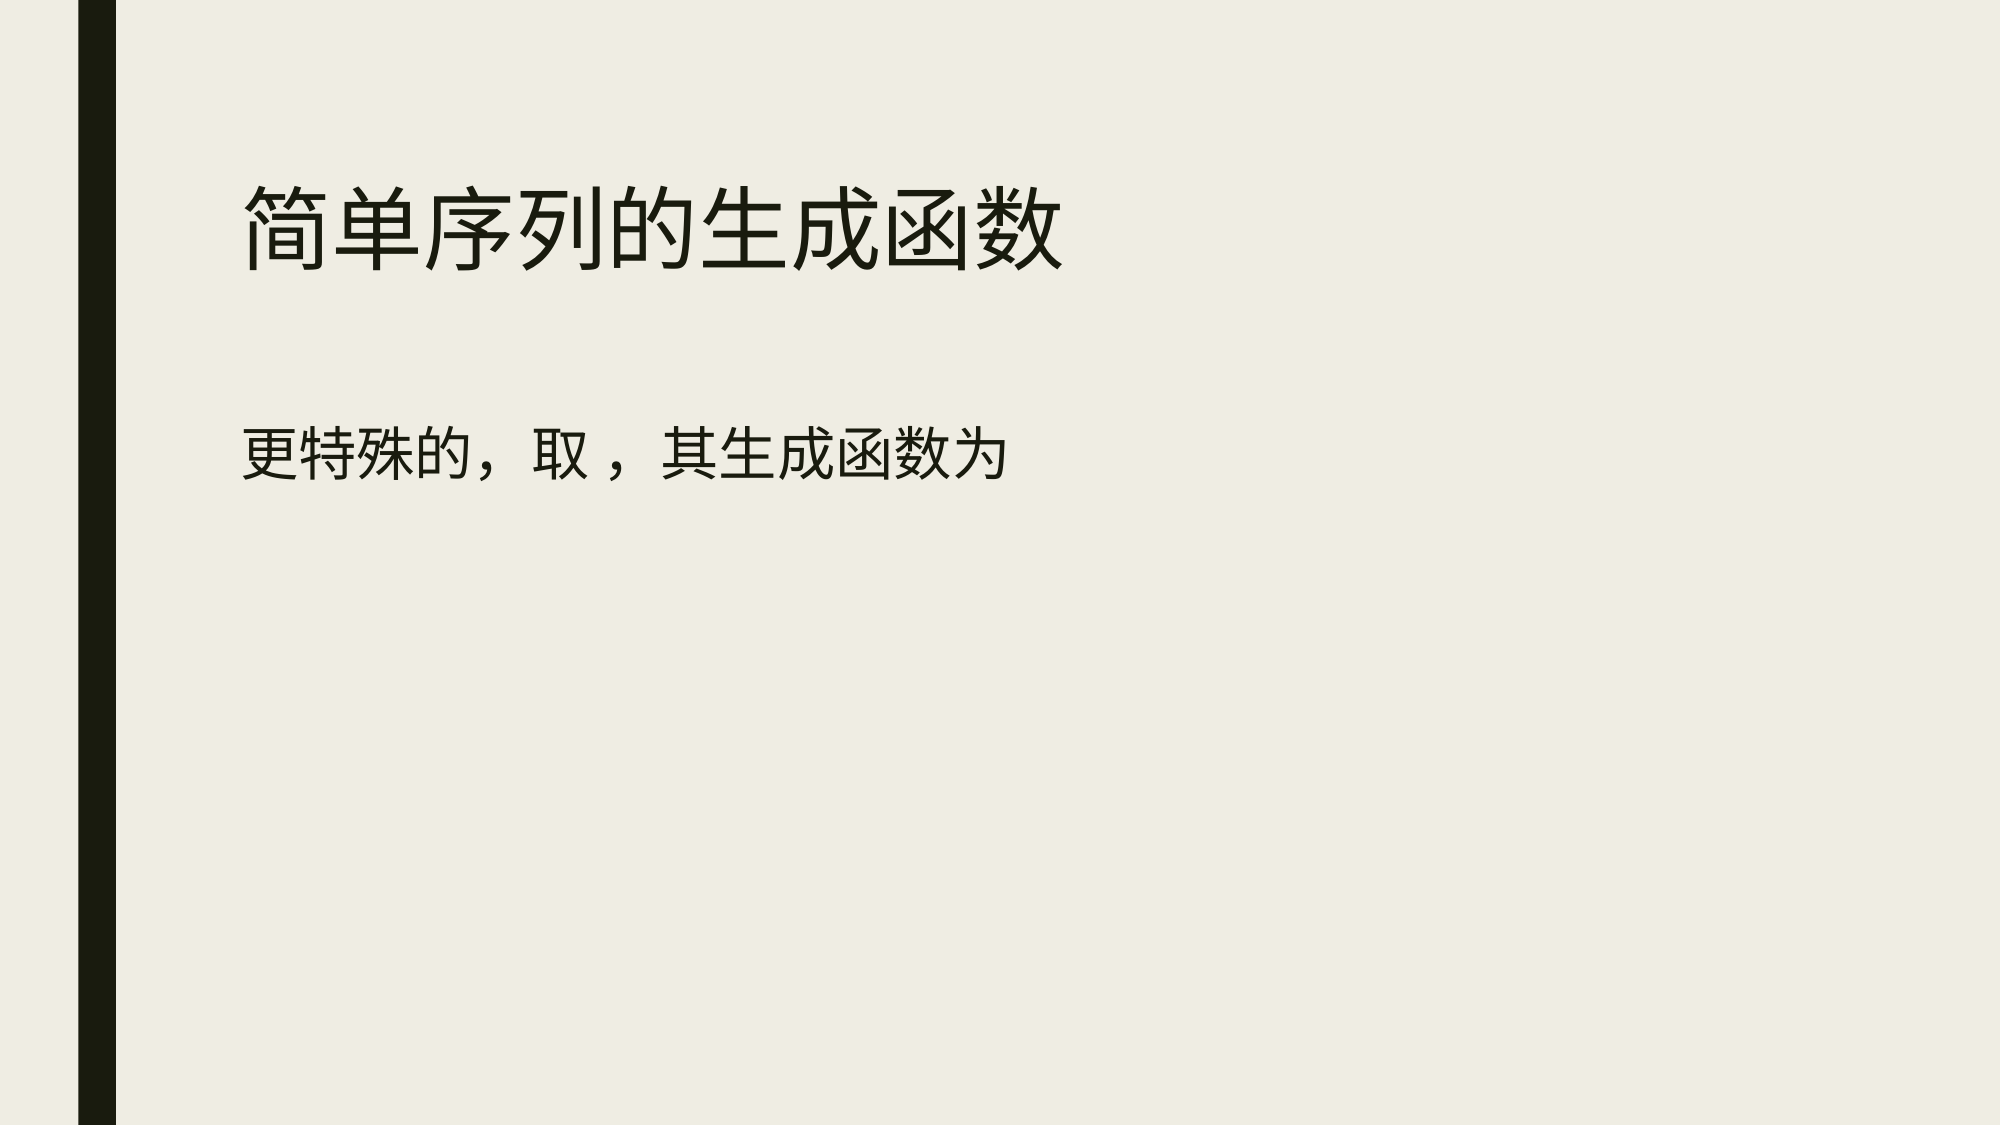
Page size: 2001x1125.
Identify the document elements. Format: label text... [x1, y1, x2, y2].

title 简单序列的生成函数 [225, 112, 1800, 357]
